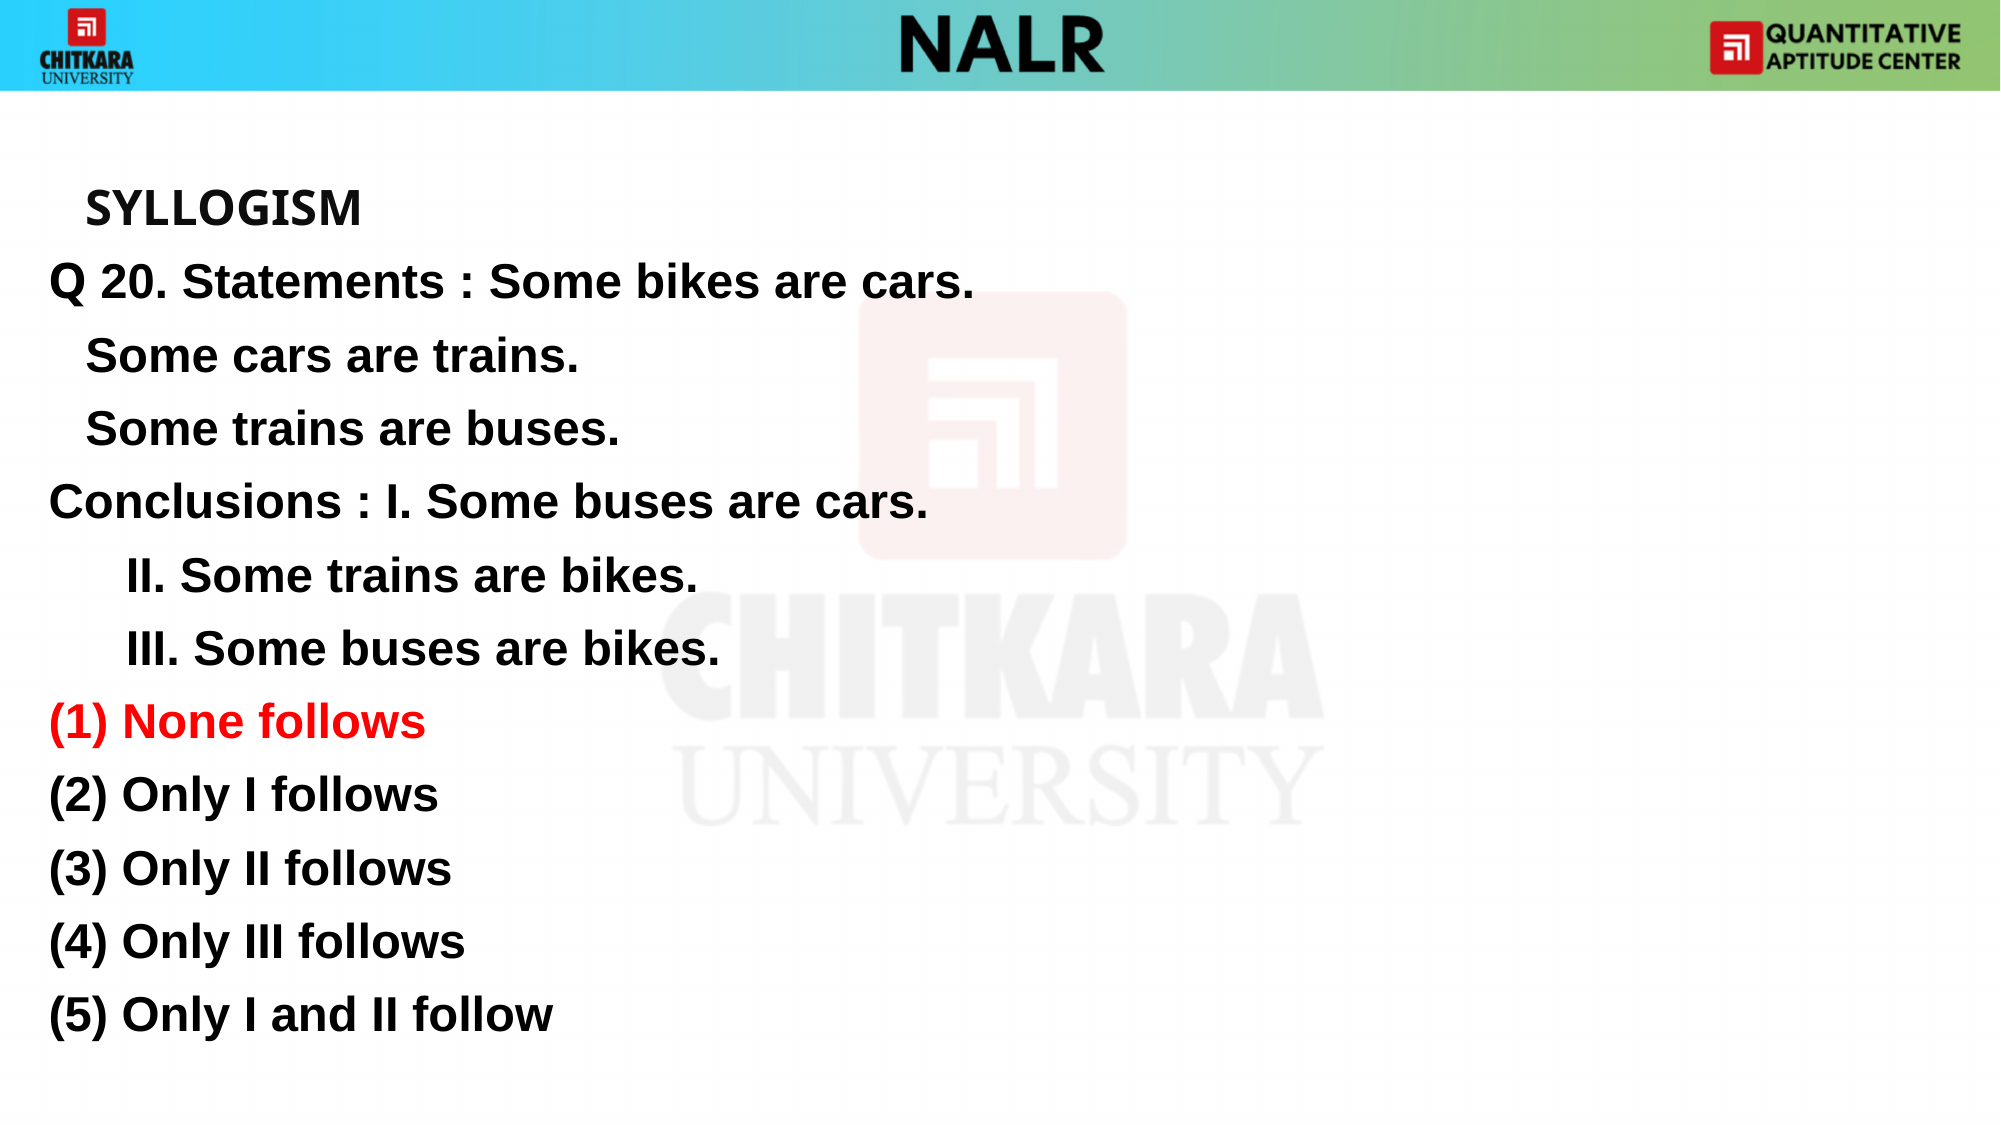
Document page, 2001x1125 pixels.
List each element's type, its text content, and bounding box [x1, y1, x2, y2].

list SYLLOGISM Q 20. Statements : Some bikes are cars. Some cars are trains. Some trains are buses. Conclusions : I. Some buses are cars. II. Some trains are bikes. III. Some buses are bikes. None follows (2) Only I follows (3) Only II follows (4) Only III follows (5) Only I and II follow [33, 175, 1959, 1053]
title [41, 31, 1959, 142]
picture [0, 0, 2001, 1125]
